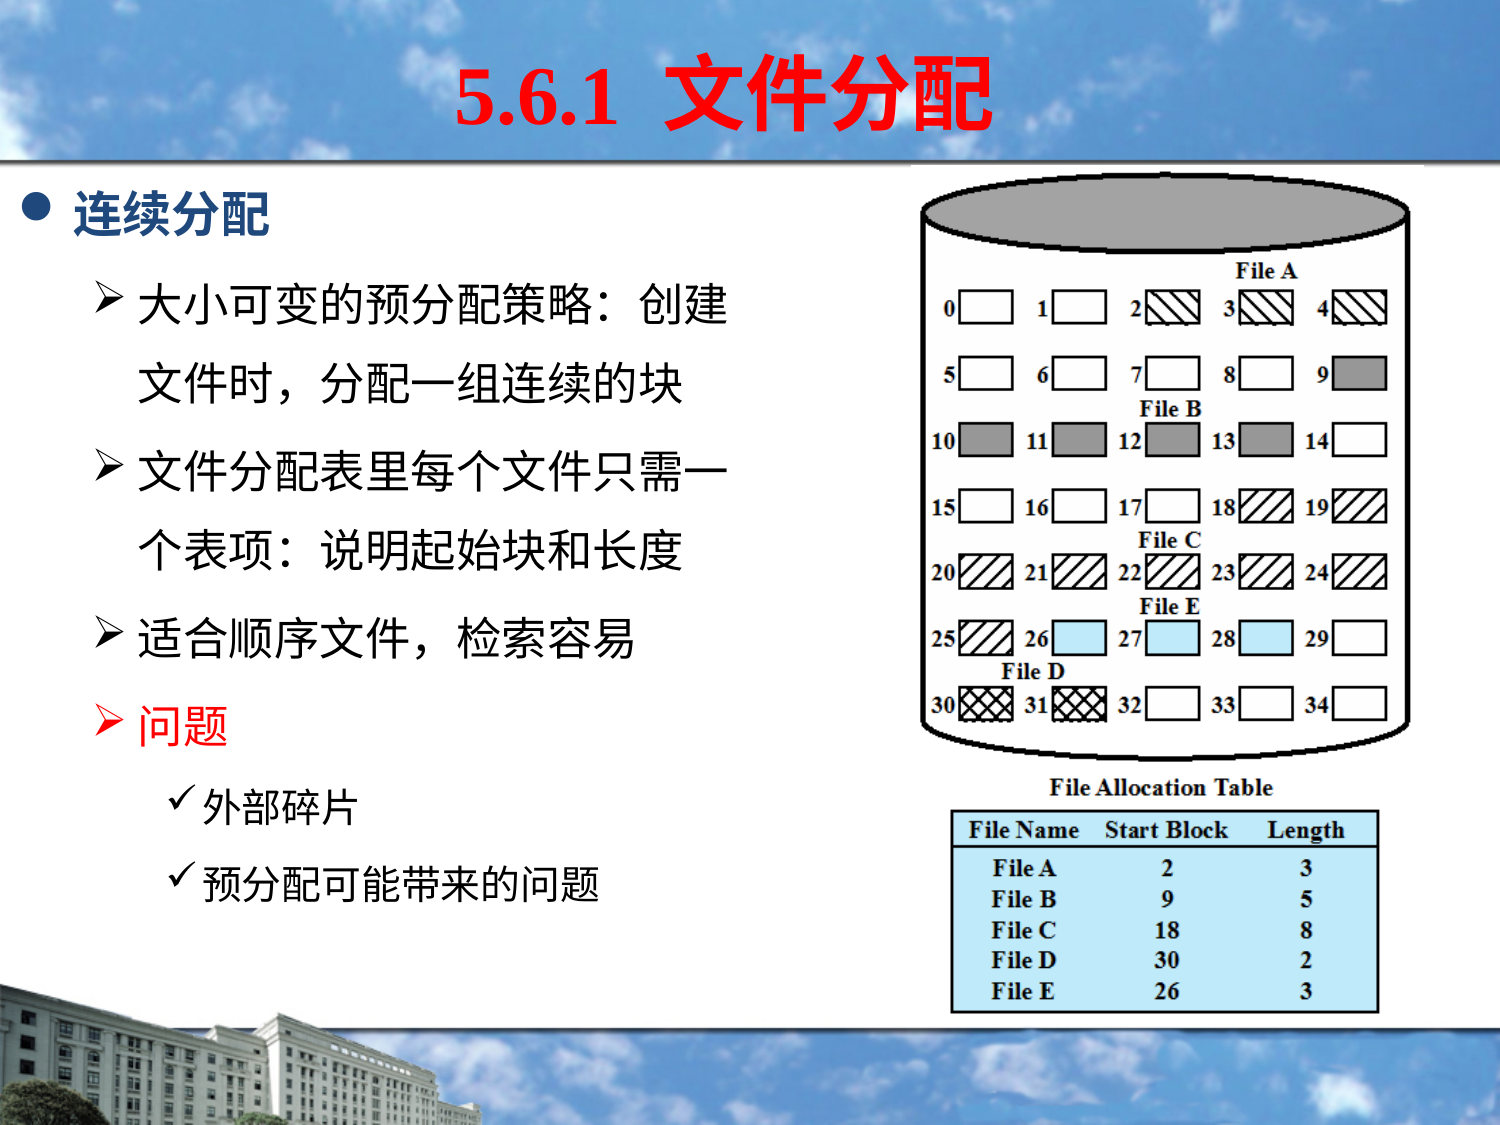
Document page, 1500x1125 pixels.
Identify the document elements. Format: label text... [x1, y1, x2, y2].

text_box 连续分配 大小可变的预分配策略：创建文件时，分配一组连续的块 文件分配表里每个文件只需一个表项：说明起始块和长度 适合顺序文件，检索容易 问题 外部碎片 预分配可能带来的问题 [2, 149, 753, 1031]
title 5.6.1 文件分配 [137, 44, 1313, 138]
picture [0, 0, 1500, 1125]
